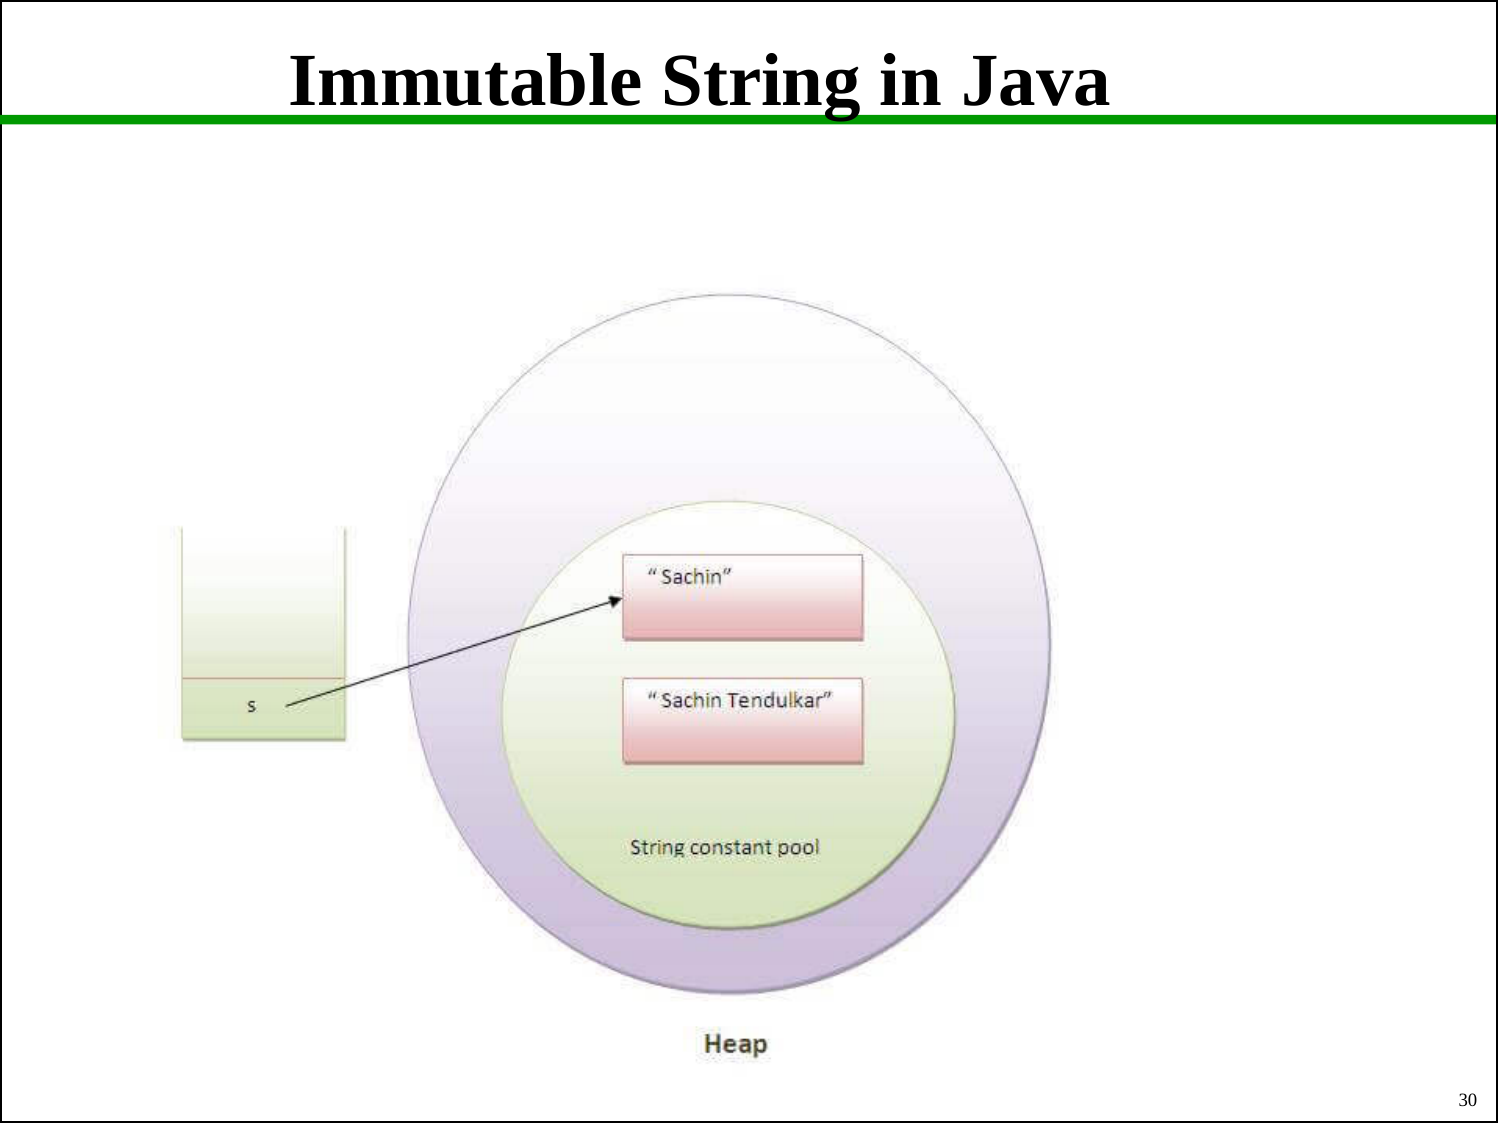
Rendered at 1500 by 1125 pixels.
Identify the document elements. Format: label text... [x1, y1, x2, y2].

picture [133, 251, 1148, 1087]
title Immutable String in Java [12, 12, 1388, 150]
slide_number 30 [1179, 1074, 1493, 1119]
